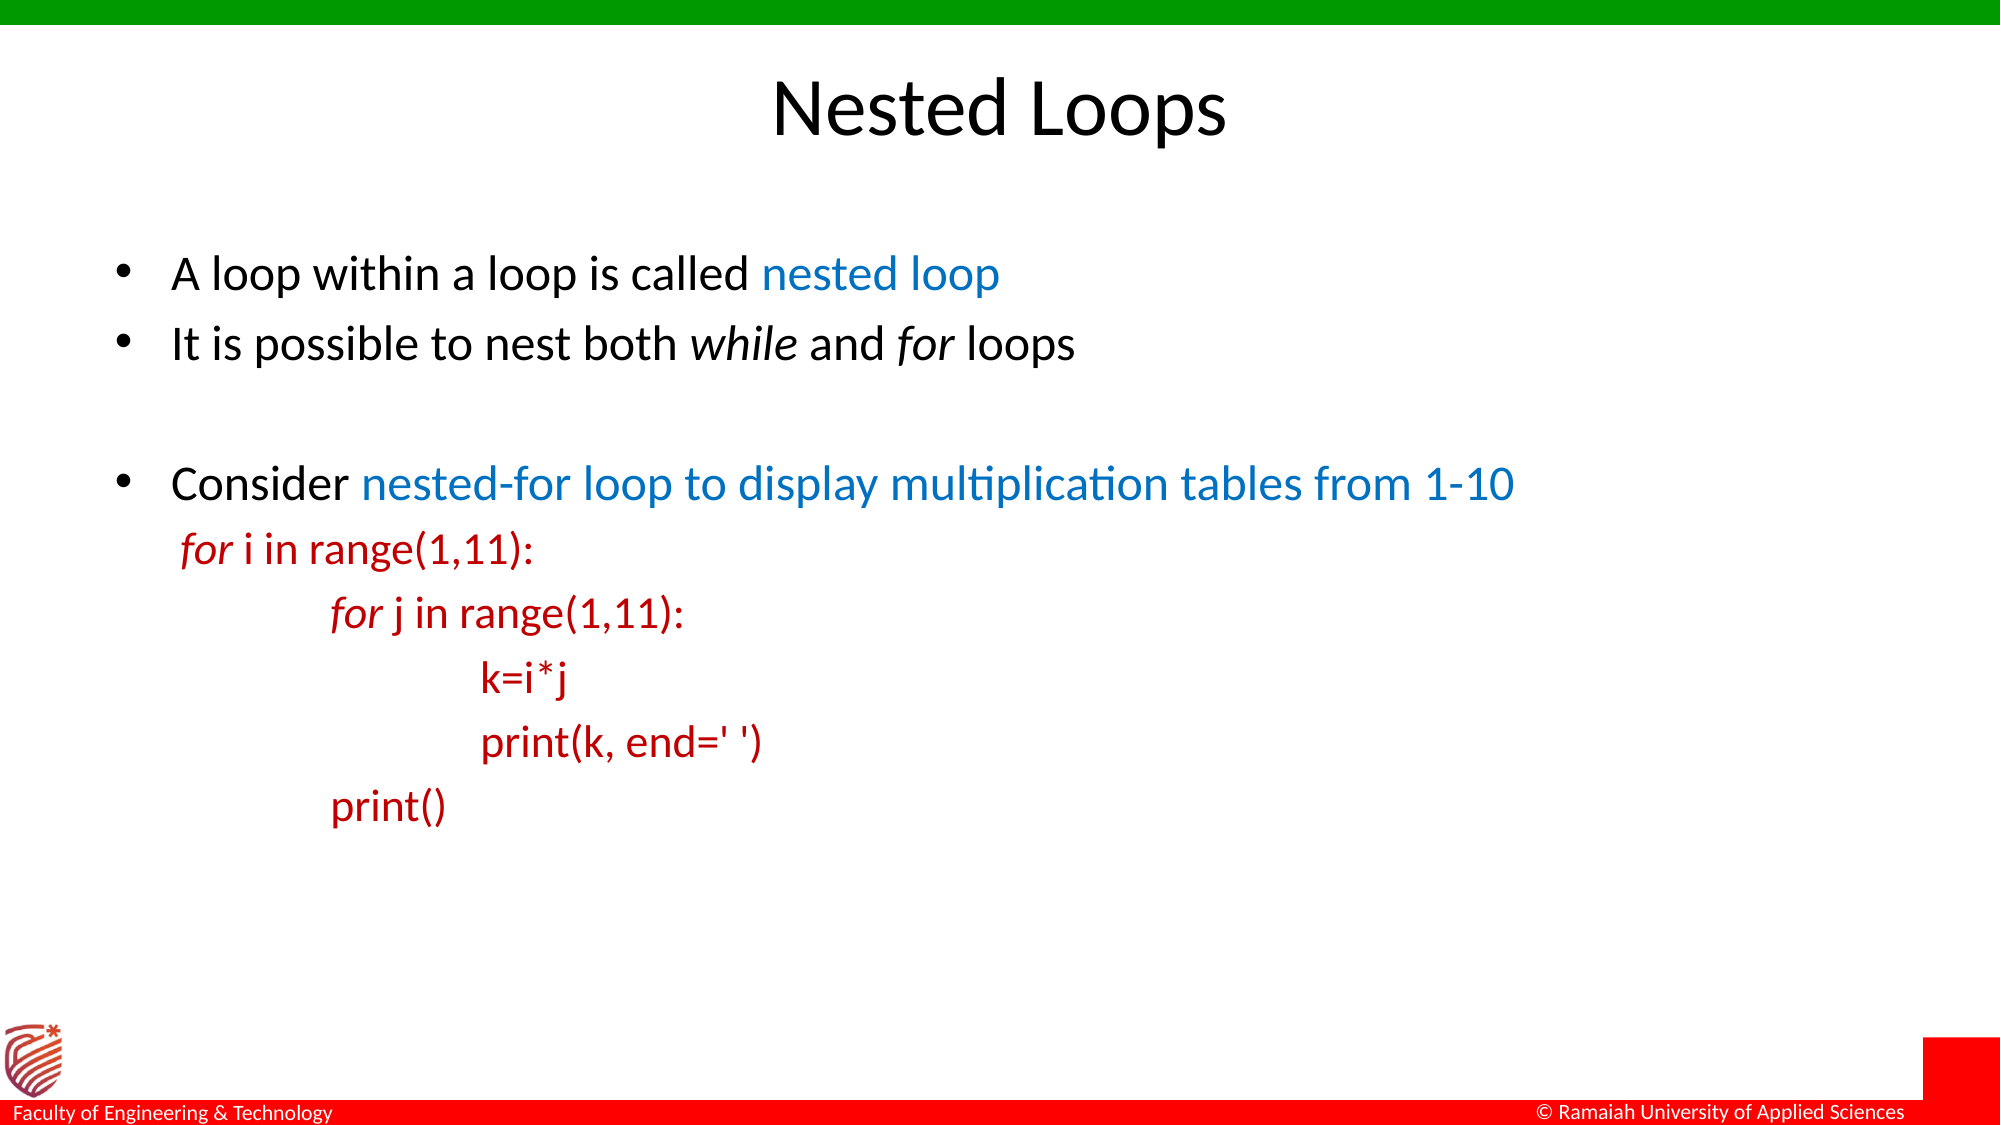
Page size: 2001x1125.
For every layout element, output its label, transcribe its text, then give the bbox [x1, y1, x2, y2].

list A loop within a loop is called nested loop It is possible to nest both while and for loops Consider nested-for loop to display multiplication tables from 1-10 for i in range(1,11): for j in range(1,11): k=i*j print(k, end=' ') print() [99, 232, 1900, 1005]
picture [0, 1013, 69, 1100]
title Nested Loops [99, 45, 1900, 232]
